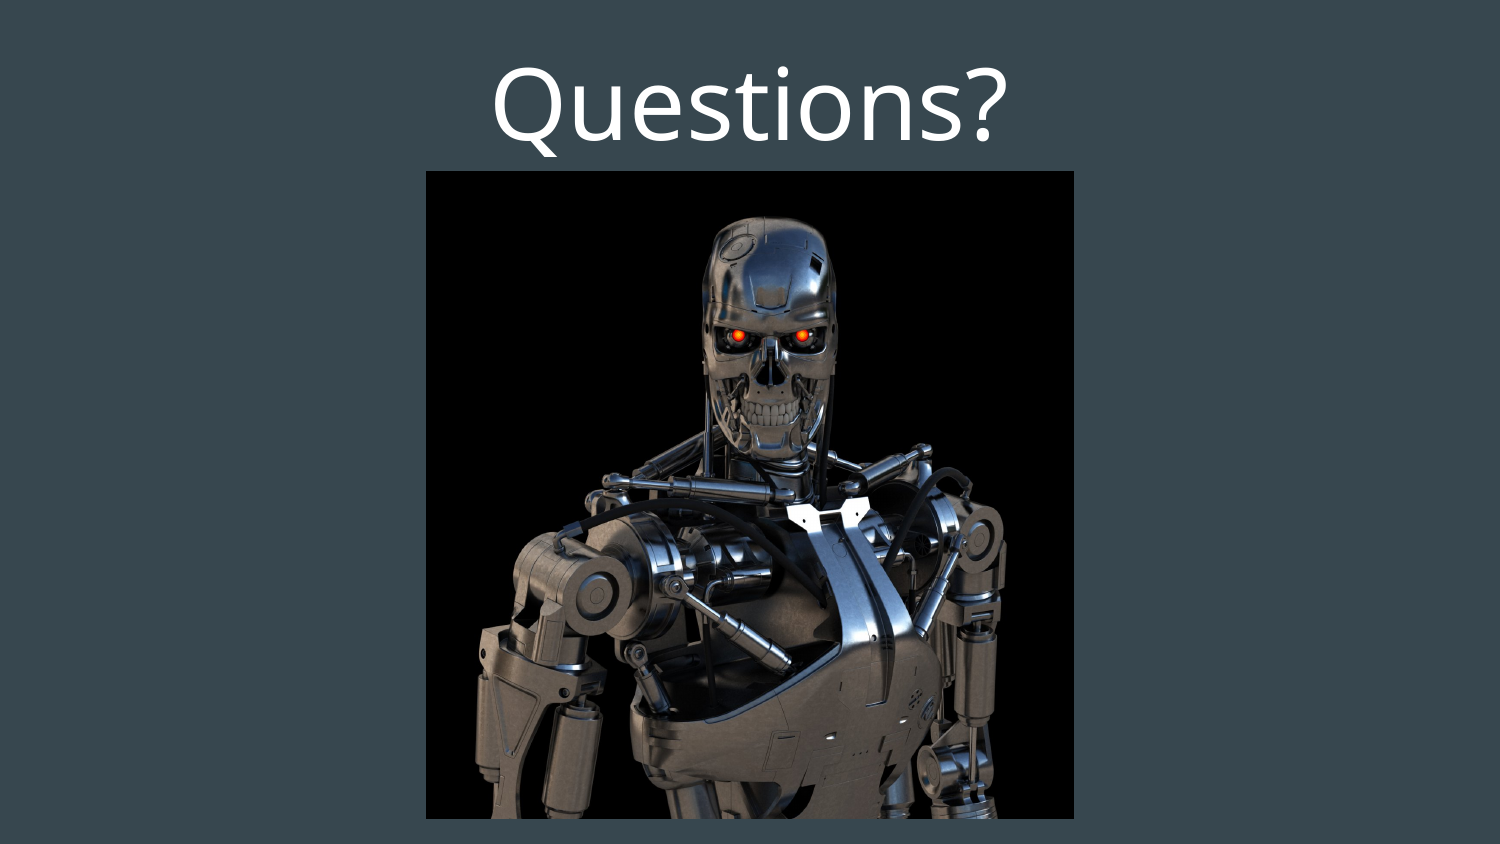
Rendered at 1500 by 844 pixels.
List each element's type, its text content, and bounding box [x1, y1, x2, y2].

picture [426, 171, 1074, 819]
title Questions? [453, 25, 1047, 120]
